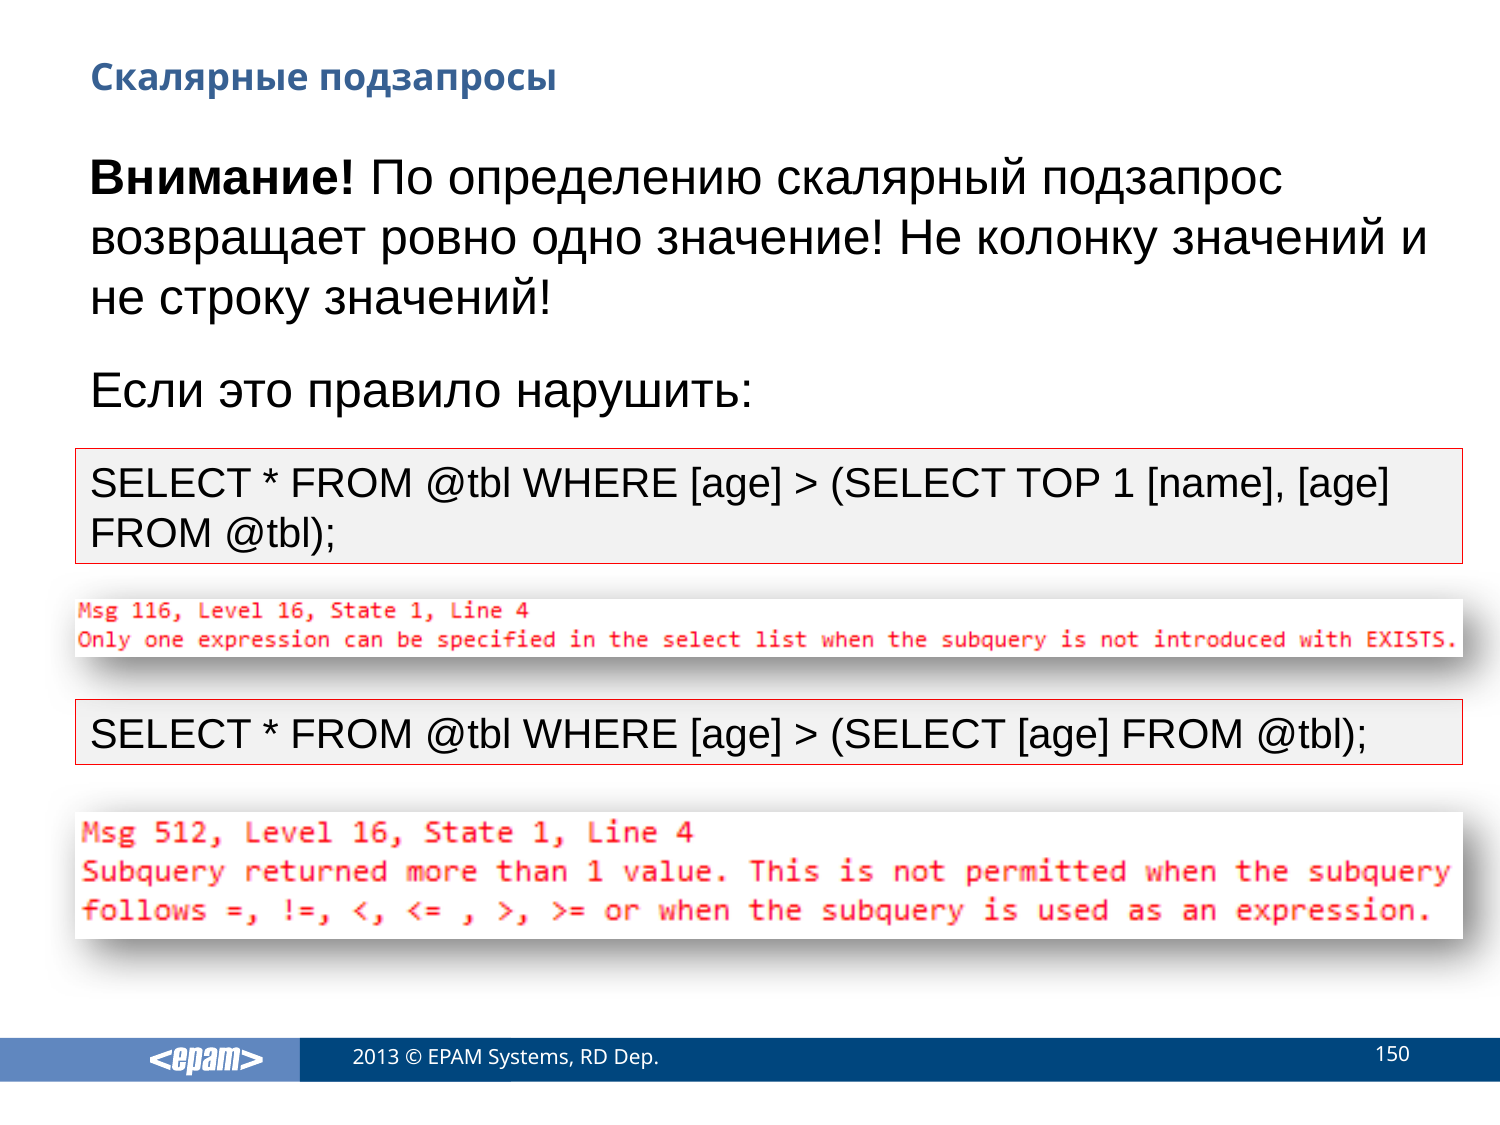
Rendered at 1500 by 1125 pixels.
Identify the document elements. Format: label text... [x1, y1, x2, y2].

footer 2013 © EPAM Systems, RD Dep. [337, 1028, 738, 1088]
title Скалярные подзапросы [75, 45, 1425, 137]
text_box Внимание! По определению скалярный подзапрос возвращает ровно одно значение! Не колонку значений и не строку значений! [75, 137, 1450, 333]
text_box SELECT * FROM @tbl WHERE [age] > (SELECT [age] FROM @tbl); [75, 699, 1463, 765]
text_box SELECT * FROM @tbl WHERE [age] > (SELECT TOP 1 [name], [age] FROM @tbl); [75, 448, 1463, 564]
picture [74, 599, 1463, 658]
text_box Если это правило нарушить: [75, 349, 1450, 425]
slide_number 150 [1262, 1025, 1425, 1085]
picture [74, 812, 1463, 939]
